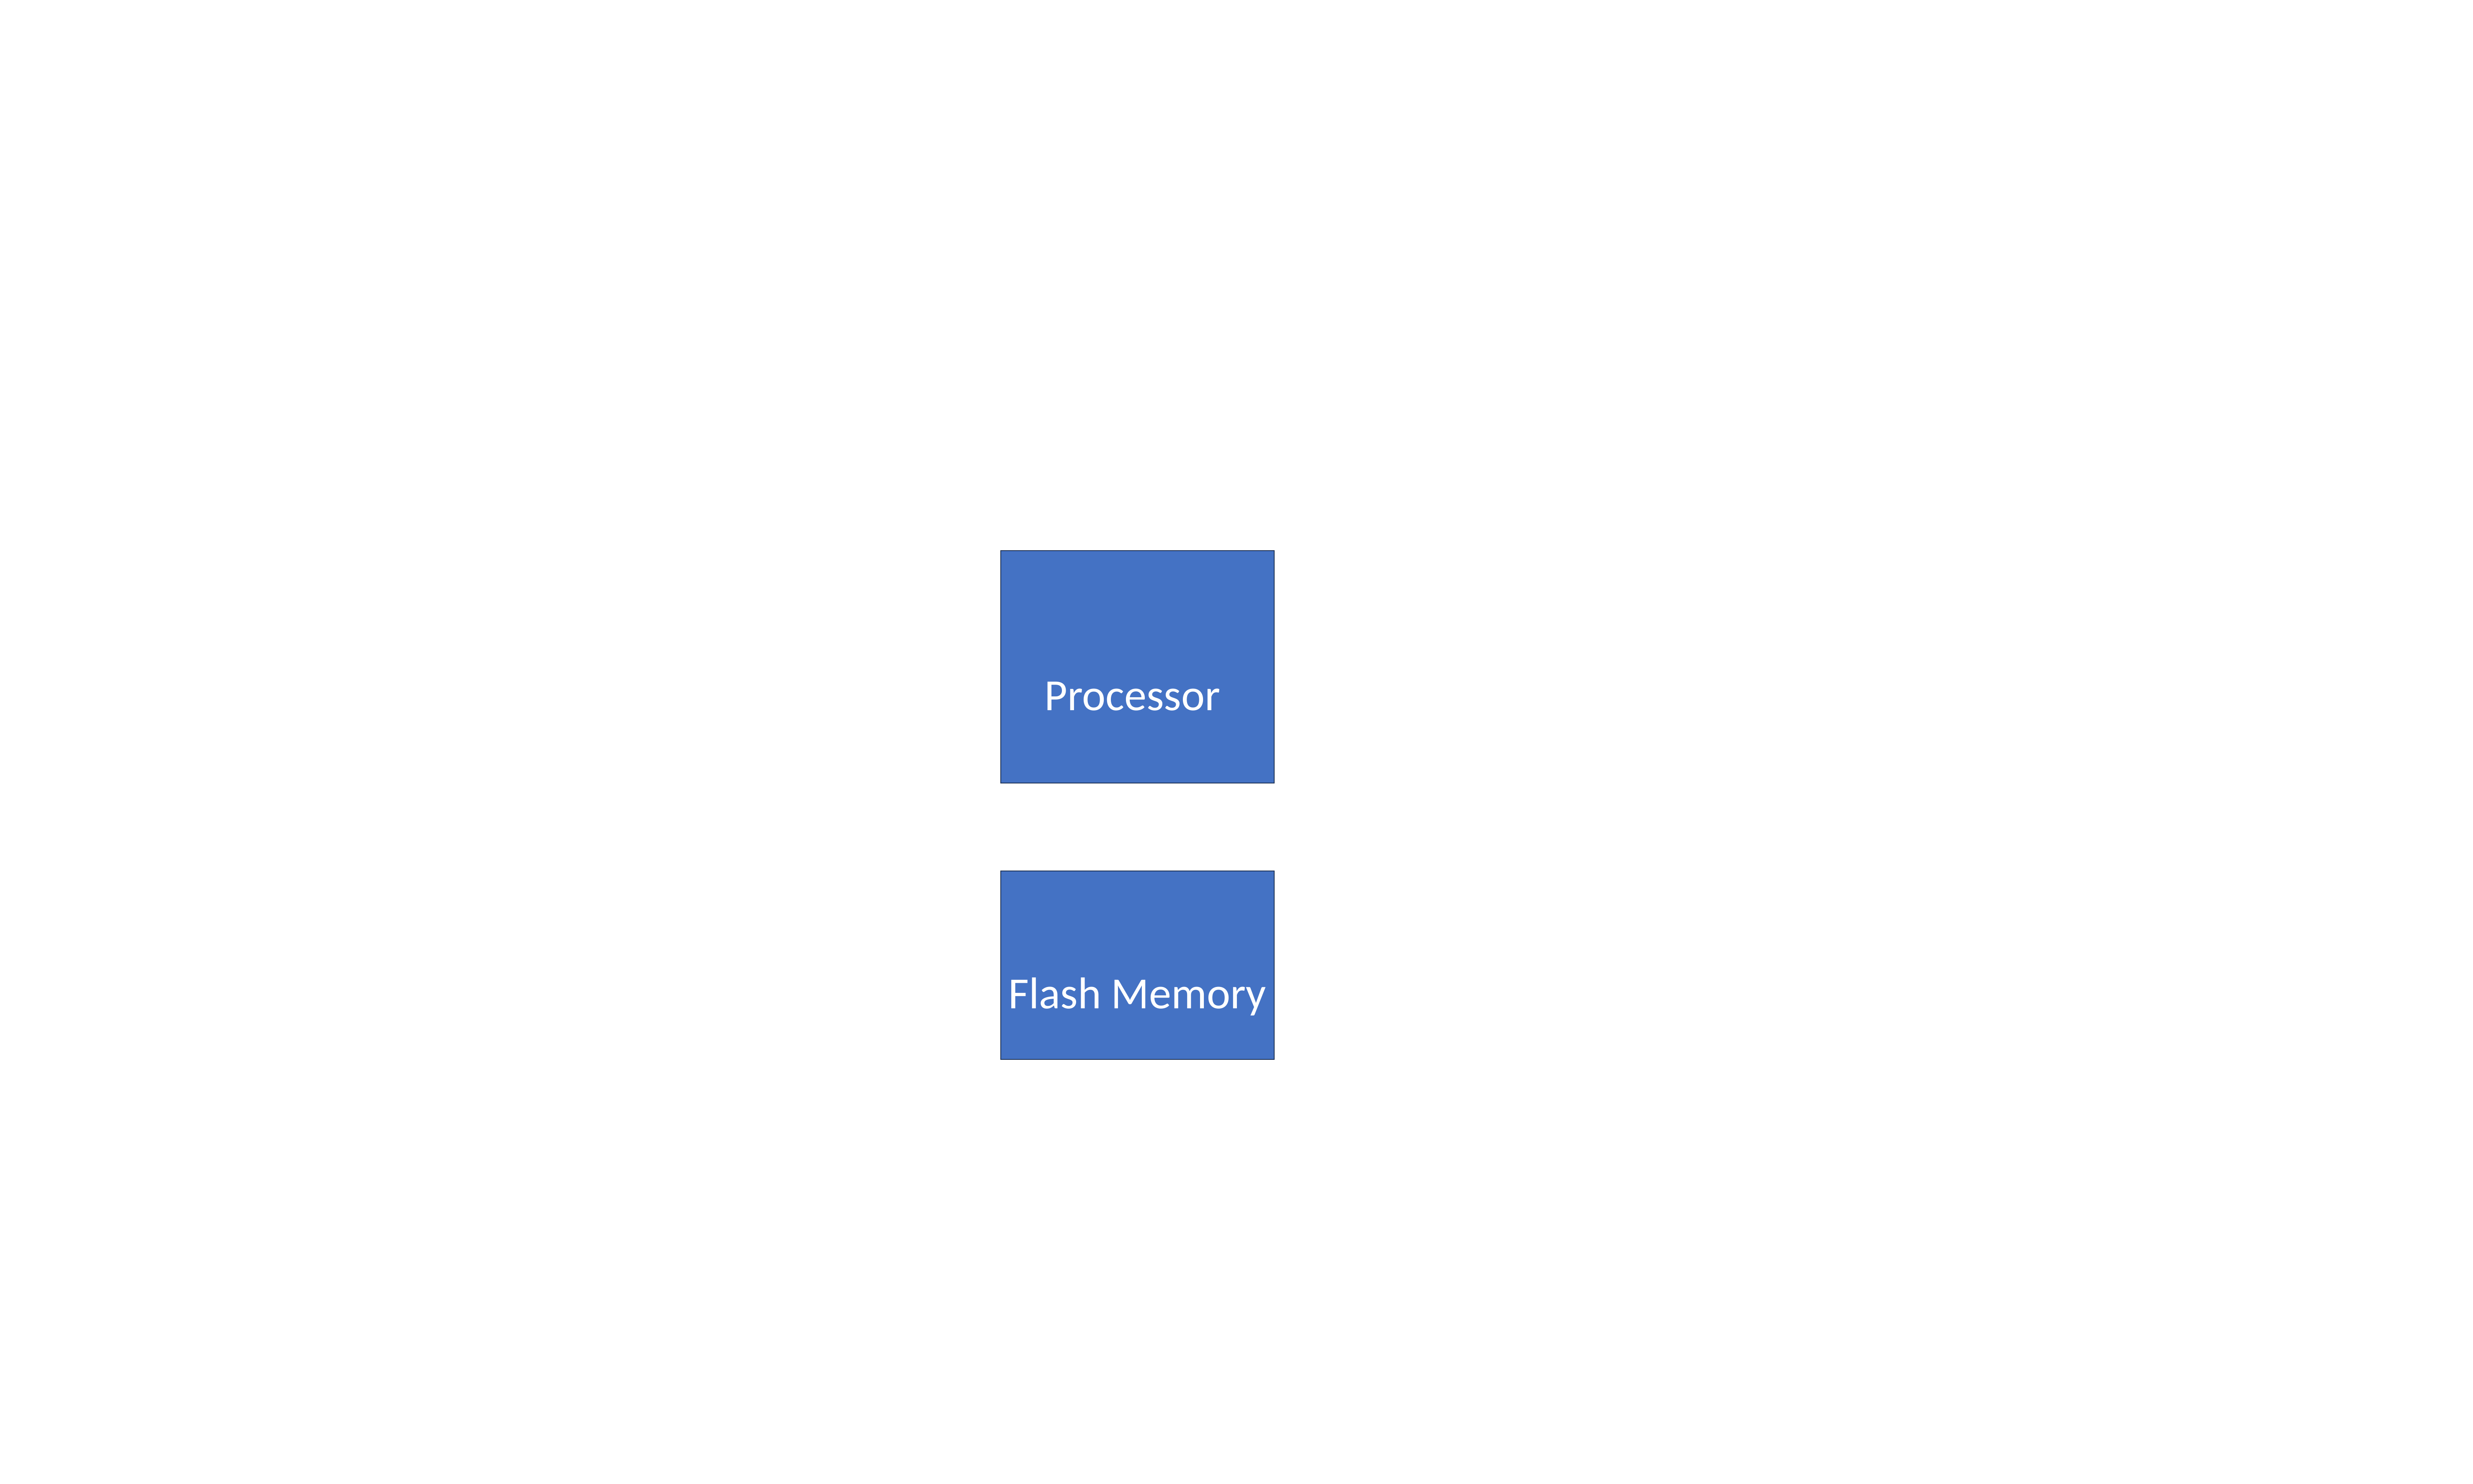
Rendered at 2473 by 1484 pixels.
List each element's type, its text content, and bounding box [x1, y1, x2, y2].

text_box Processor [1000, 550, 1275, 783]
text_box Flash Memory [1000, 871, 1275, 1060]
